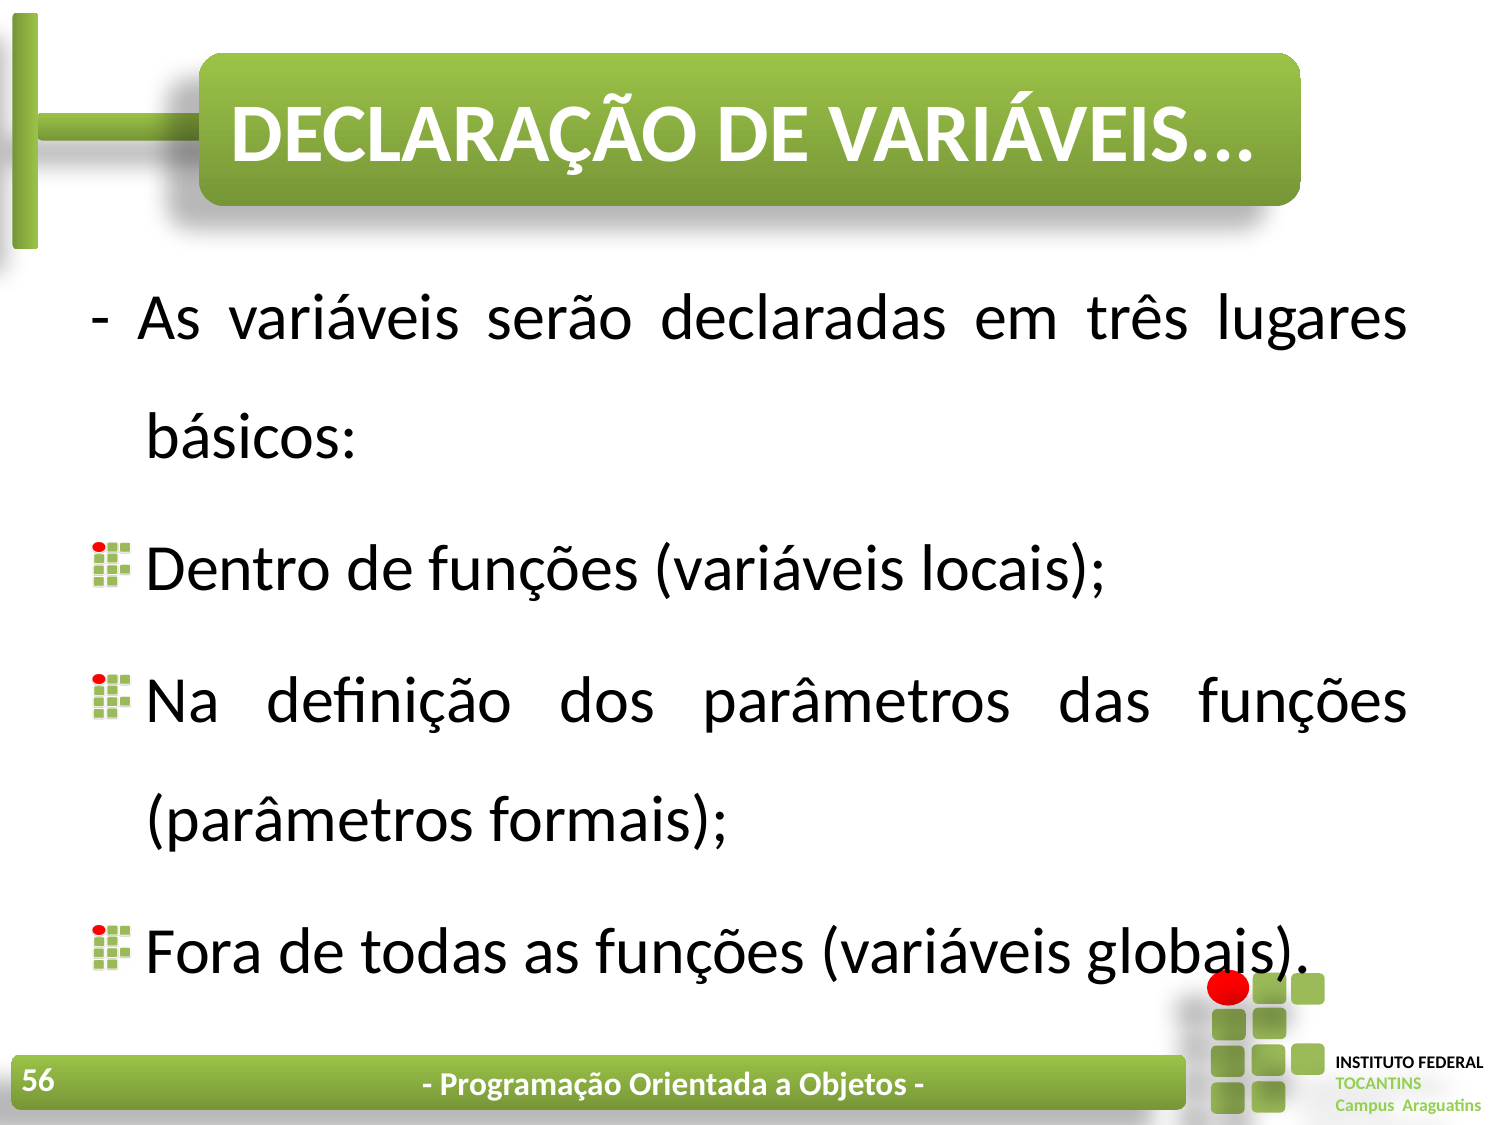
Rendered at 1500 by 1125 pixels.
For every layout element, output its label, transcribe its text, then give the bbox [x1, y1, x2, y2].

slide_number 56 [6, 1051, 89, 1112]
title Declaração de Variáveis... [187, 45, 1301, 211]
picture [90, 672, 132, 720]
picture [90, 540, 132, 588]
picture [90, 923, 132, 971]
list - As variáveis serão declaradas em três lugares básicos: Dentro de funções (variáveis locais); Na definição dos parâmetros das funções (parâmetros formais); Fora de todas as funções (variáveis globais). [75, 226, 1425, 999]
